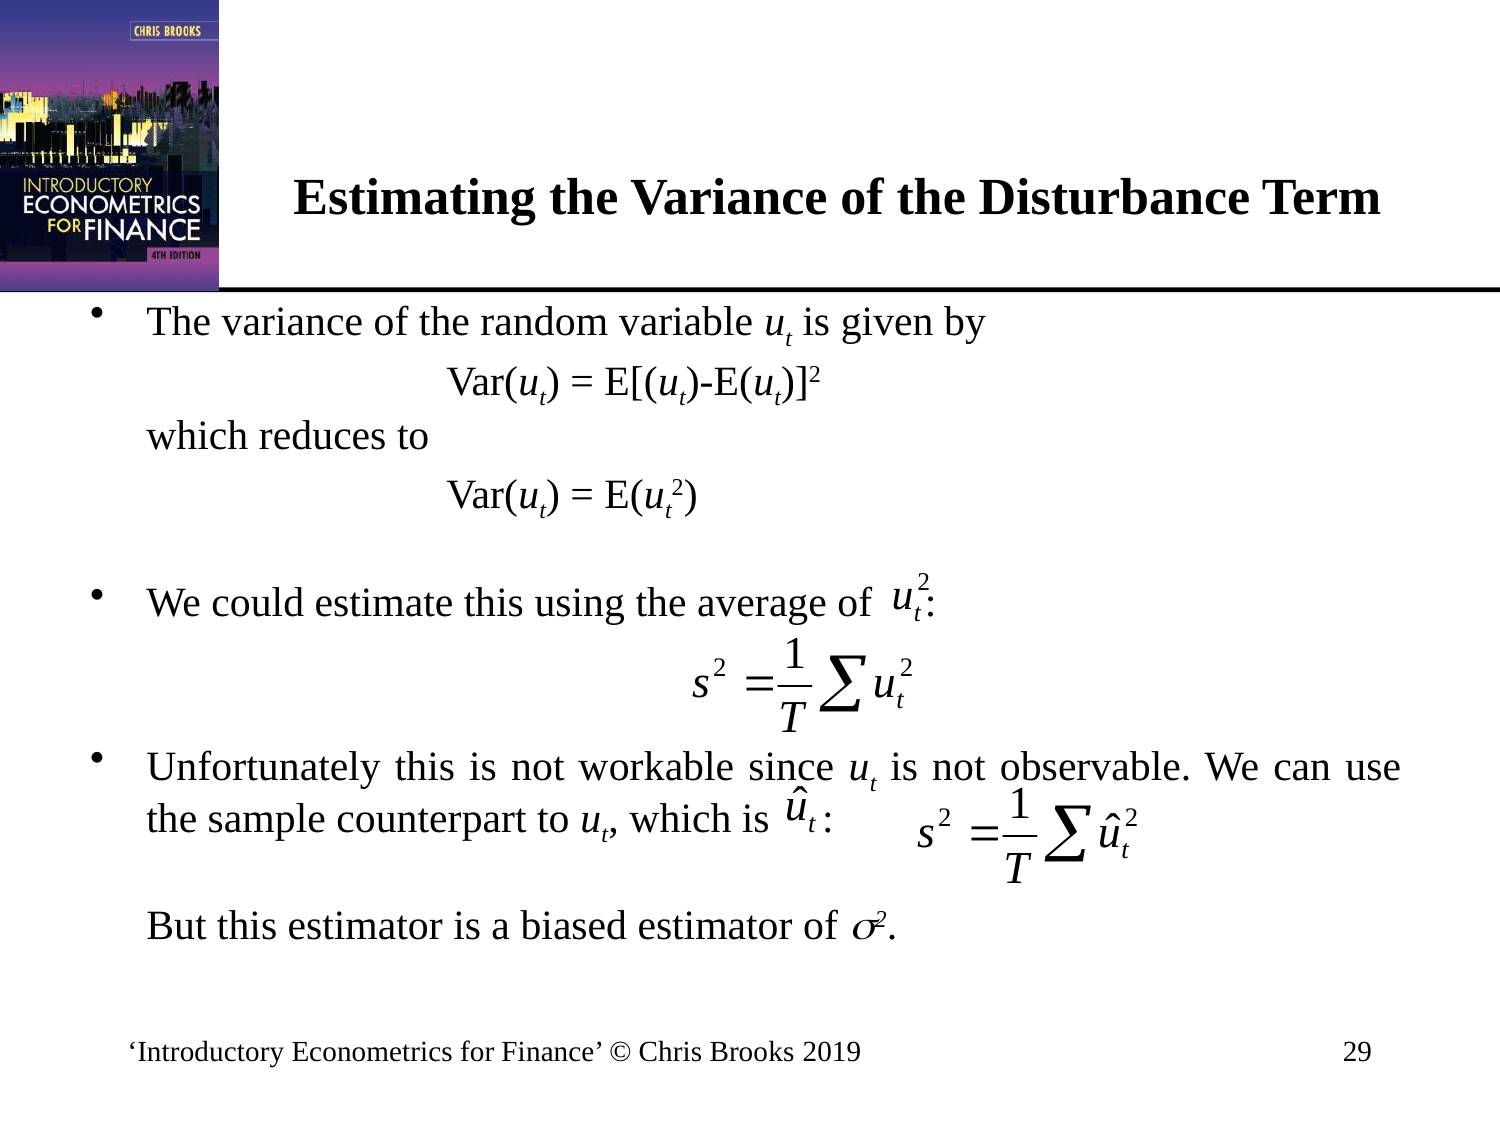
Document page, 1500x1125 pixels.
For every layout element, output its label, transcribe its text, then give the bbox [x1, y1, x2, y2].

title Estimating the Variance of the Disturbance Term [200, 99, 1475, 288]
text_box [909, 774, 1151, 894]
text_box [886, 562, 938, 633]
list The variance of the random variable ut is given by Var(ut) = E[(ut)-E(ut)]2 which reduces to Var(ut) = E(ut2) We could estimate this using the average of : Unfortunately this is not workable since ut is not observable. We can use the sample counterpart to ut, which is : But this estimator is a biased estimator of 2. [75, 287, 1417, 994]
picture [0, 0, 219, 291]
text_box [779, 774, 826, 844]
slide_number 29 [1074, 1024, 1388, 1101]
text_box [684, 624, 926, 744]
slide_number ‘Introductory Econometrics for Finance’ © Chris Brooks 2019 [112, 1024, 963, 1101]
